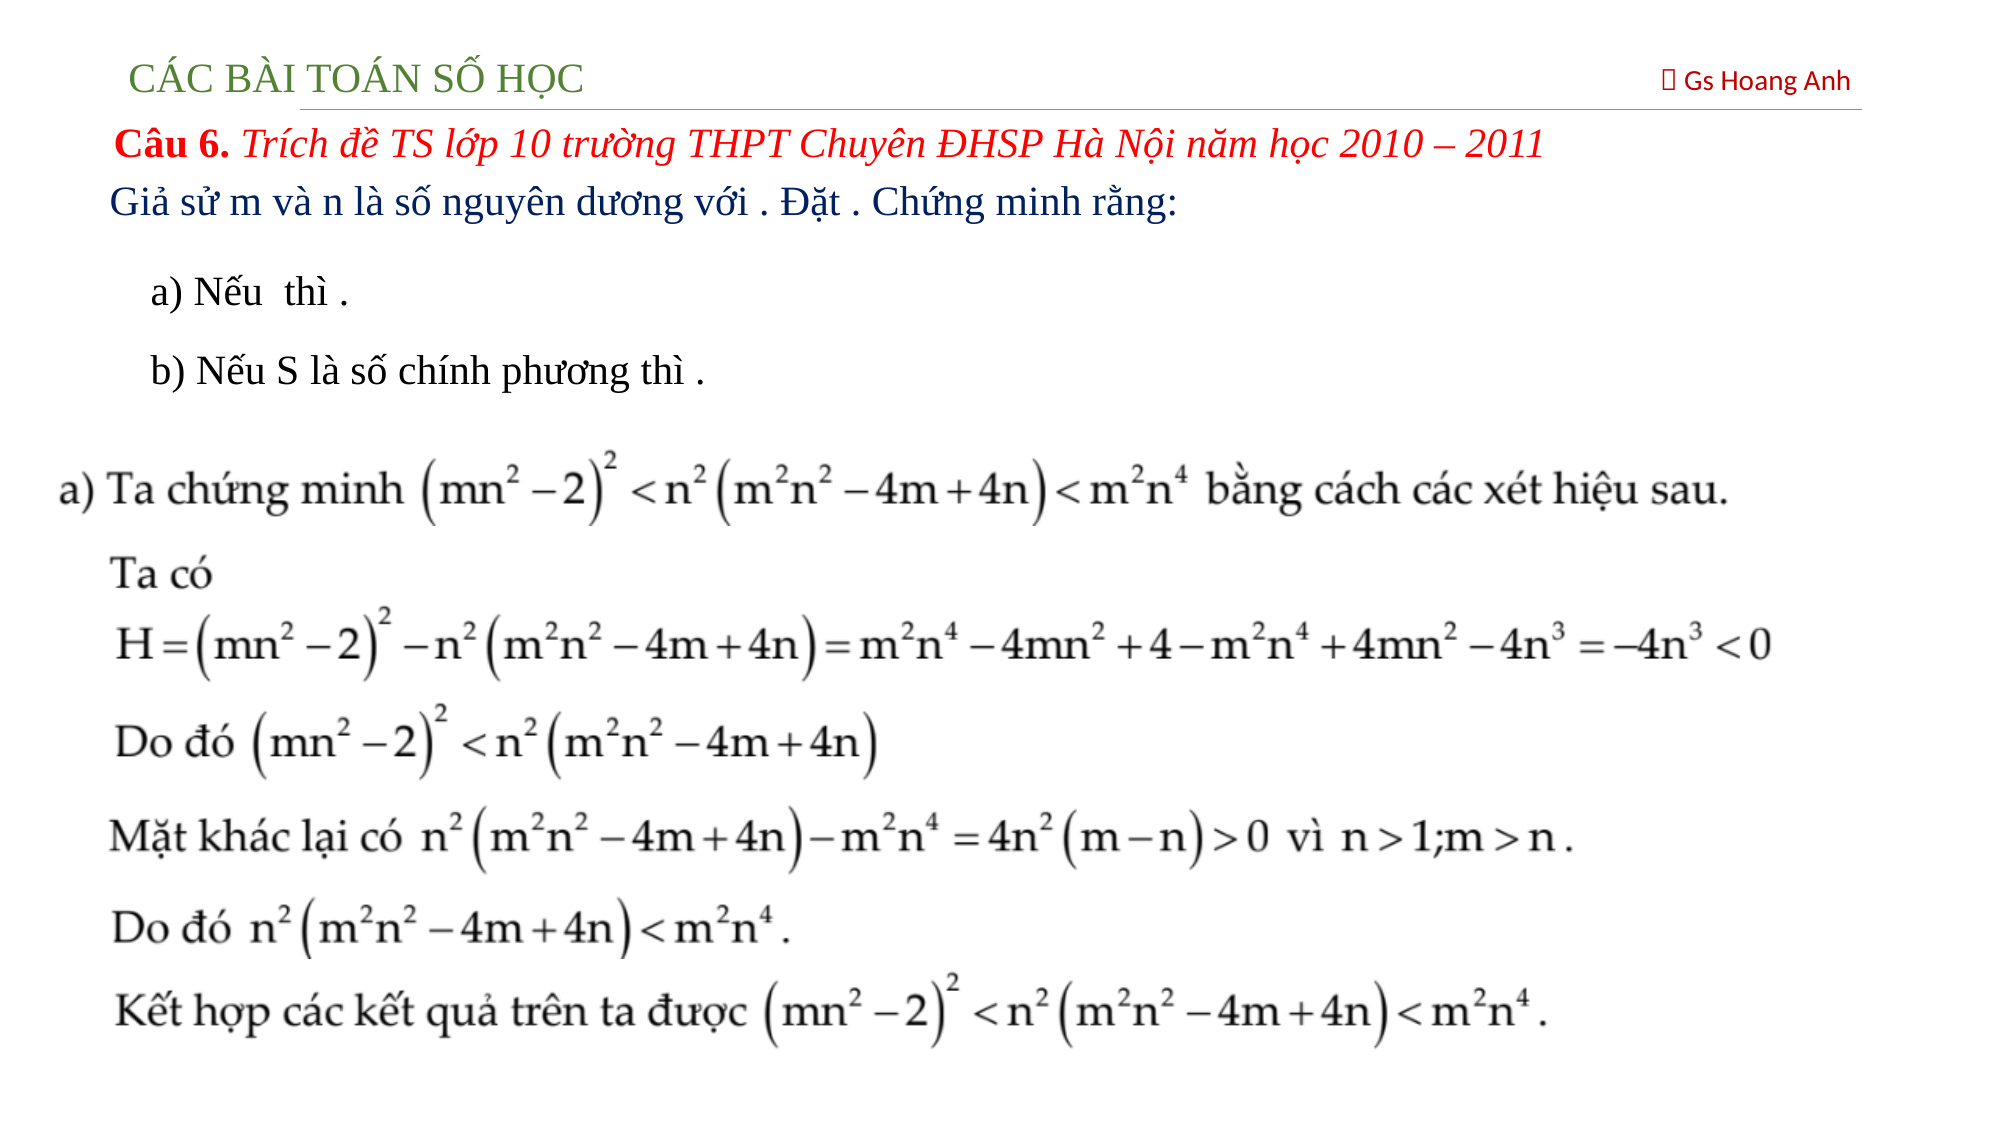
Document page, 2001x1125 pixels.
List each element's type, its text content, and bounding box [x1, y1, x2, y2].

picture [98, 795, 1587, 876]
picture [54, 445, 1737, 526]
picture [104, 961, 1572, 1054]
text_box  Gs Hoang Anh [1609, 53, 1902, 104]
text_box Câu 6. Trích đề TS lớp 10 trường THPT Chuyên ĐHSP Hà Nội năm học 2010 – 2011 [98, 108, 1863, 173]
text_box CÁC BÀI TOÁN SỐ HỌC [113, 43, 1156, 108]
picture [104, 541, 1784, 695]
picture [104, 878, 797, 959]
picture [104, 696, 886, 782]
